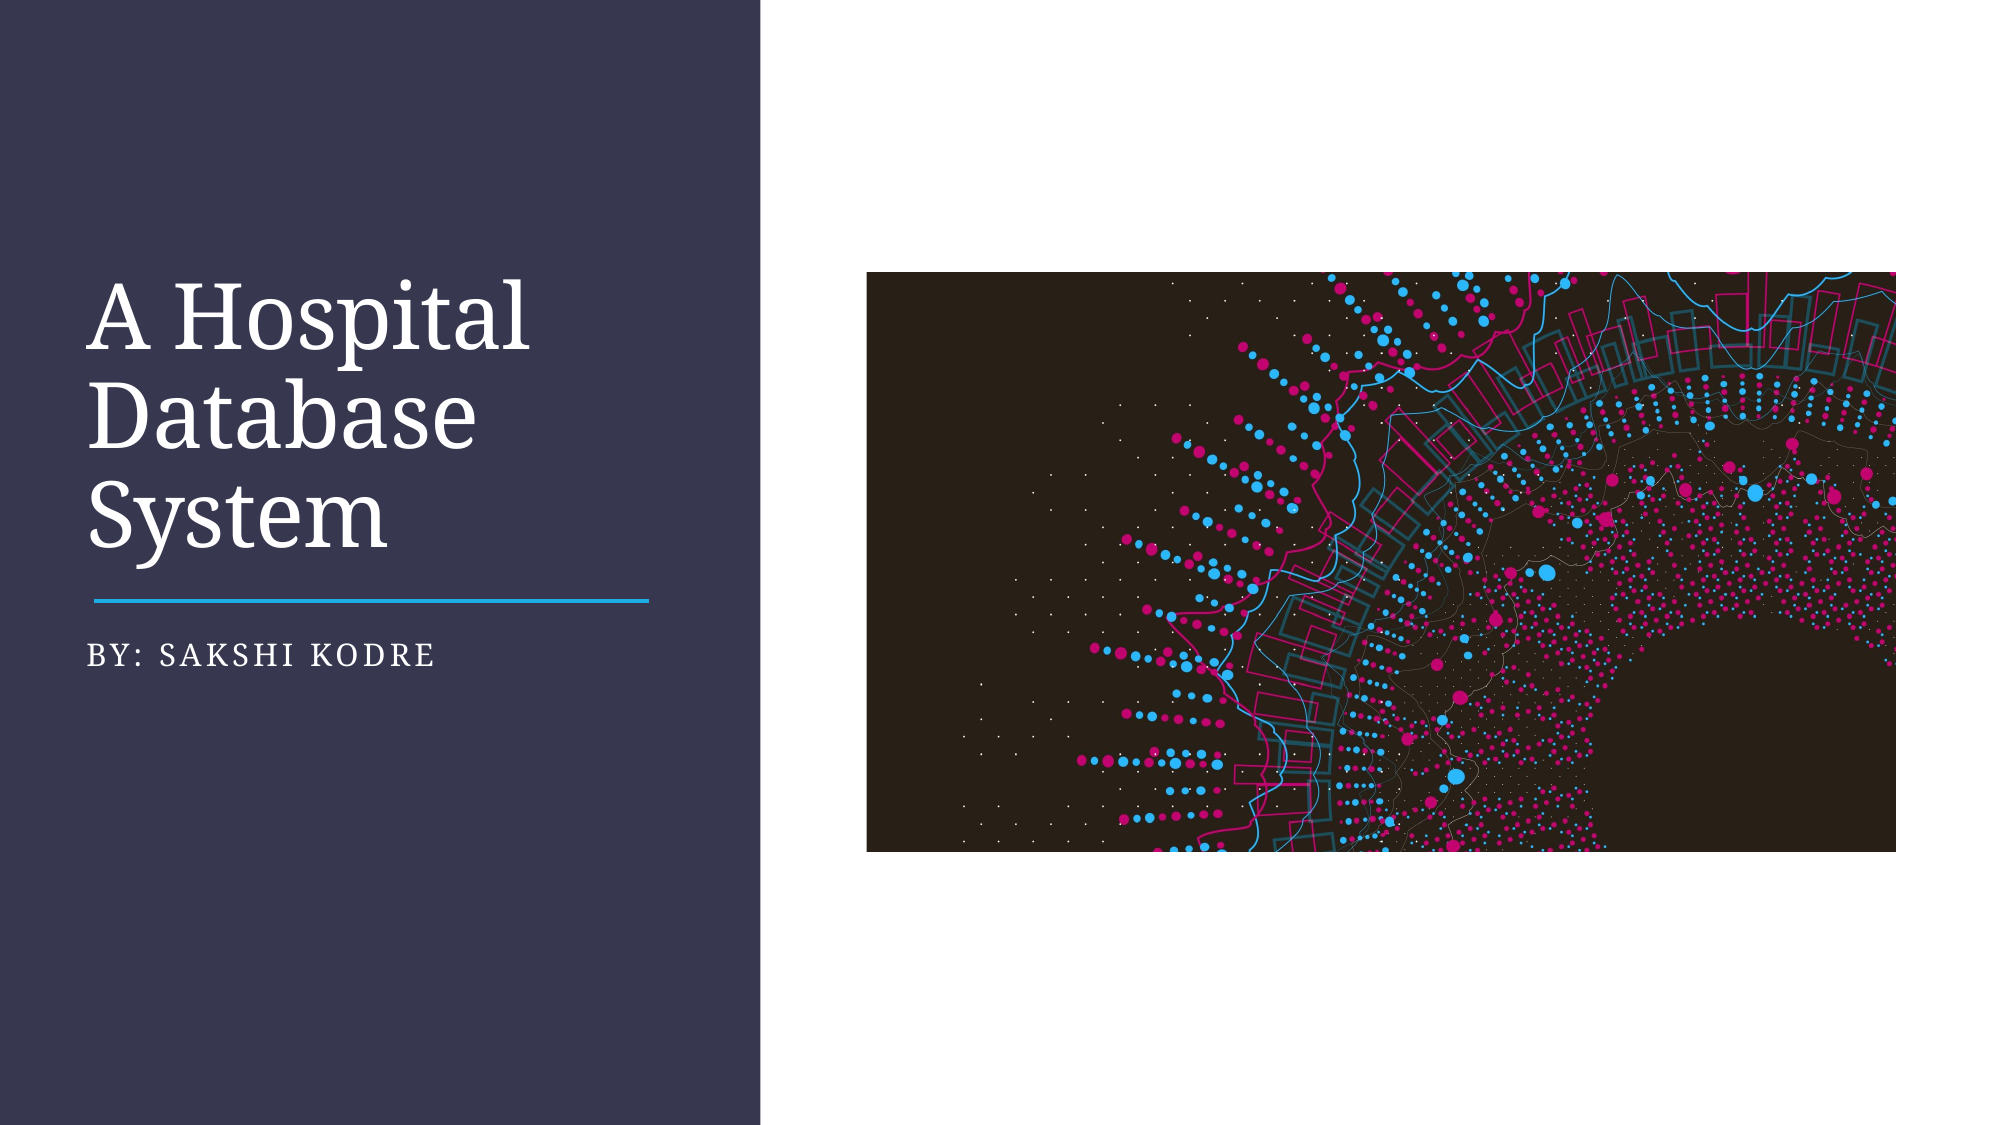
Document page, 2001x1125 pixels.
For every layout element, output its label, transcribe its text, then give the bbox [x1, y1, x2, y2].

title A Hospital Database System [71, 104, 672, 575]
subtitle BY: Sakshi Kodre [71, 627, 672, 1020]
text_box [762, 0, 2000, 1125]
text_box [0, 0, 762, 1125]
picture [865, 272, 1897, 853]
